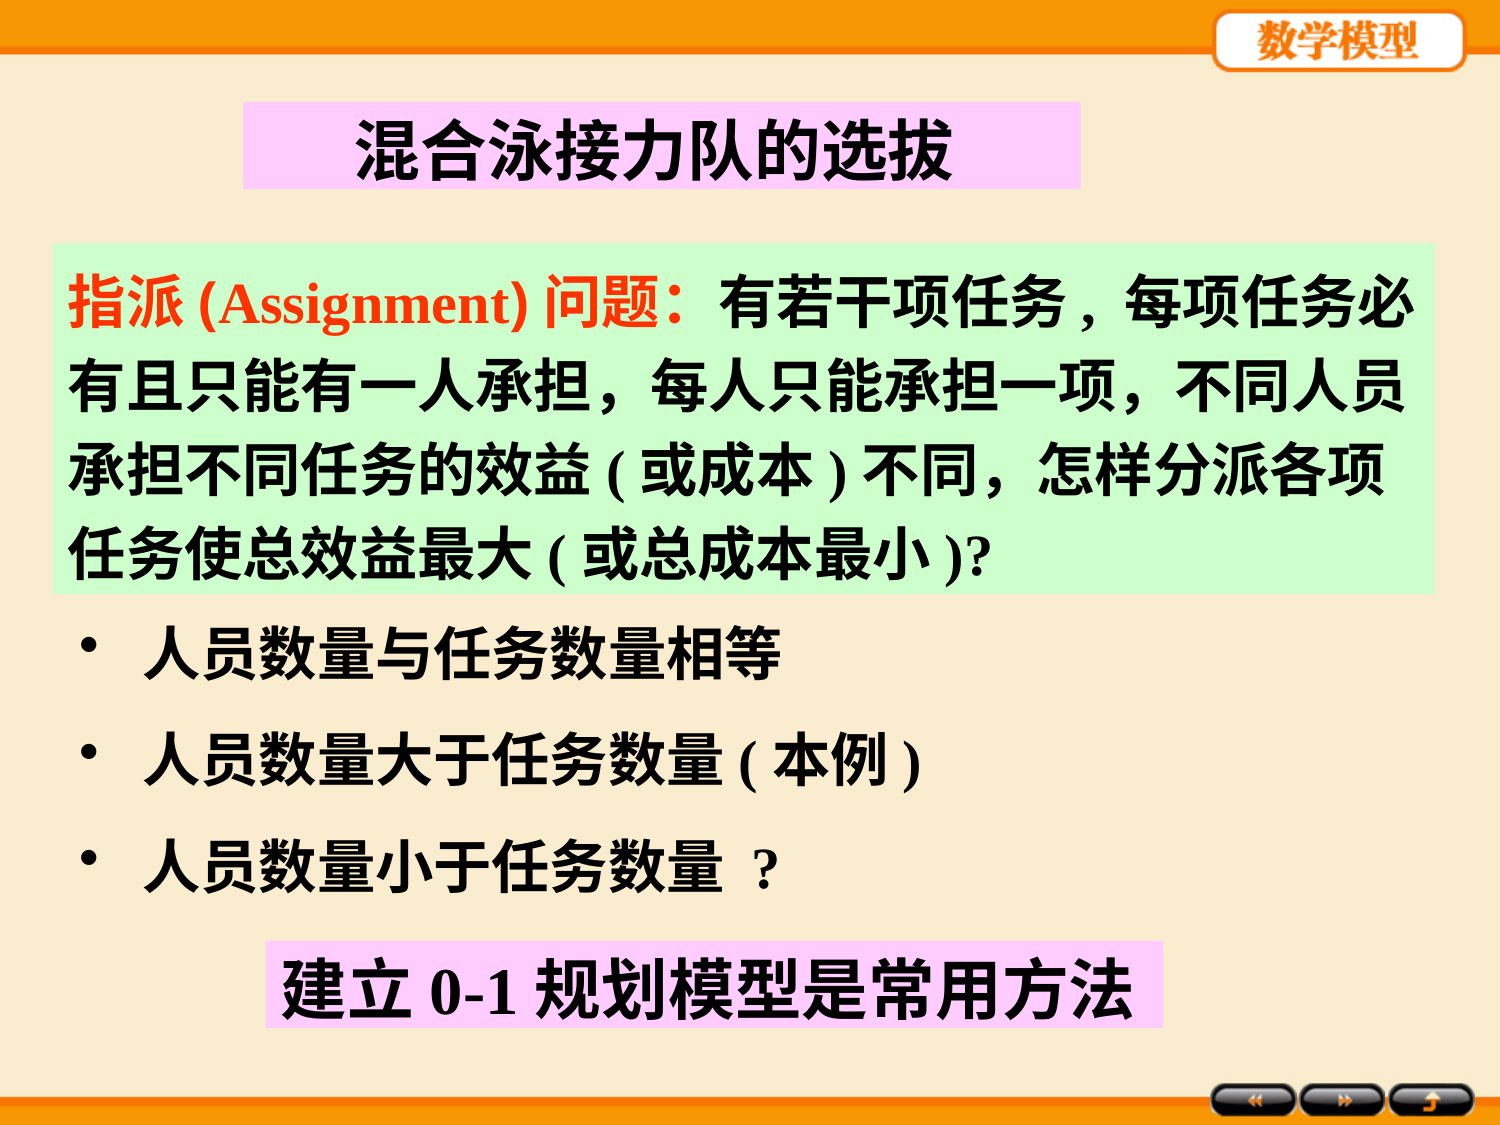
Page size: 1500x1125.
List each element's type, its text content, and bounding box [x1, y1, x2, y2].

picture [0, 0, 1500, 1125]
text_box 人员数量与任务数量相等 [64, 609, 1081, 695]
text_box 建立0-1规划模型是常用方法 [265, 940, 1164, 1029]
text_box 人员数量小于任务数量 ? [64, 822, 1081, 908]
text_box 人员数量大于任务数量(本例) [64, 716, 1081, 801]
text_box 混合泳接力队的选拔 [243, 101, 1081, 190]
text_box 指派(Assignment)问题：有若干项任务, 每项任务必有且只能有一人承担，每人只能承担一项，不同人员承担不同任务的效益(或成本)不同，怎样分派各项任务使总效益最大(或总成本最小)? [53, 243, 1436, 595]
